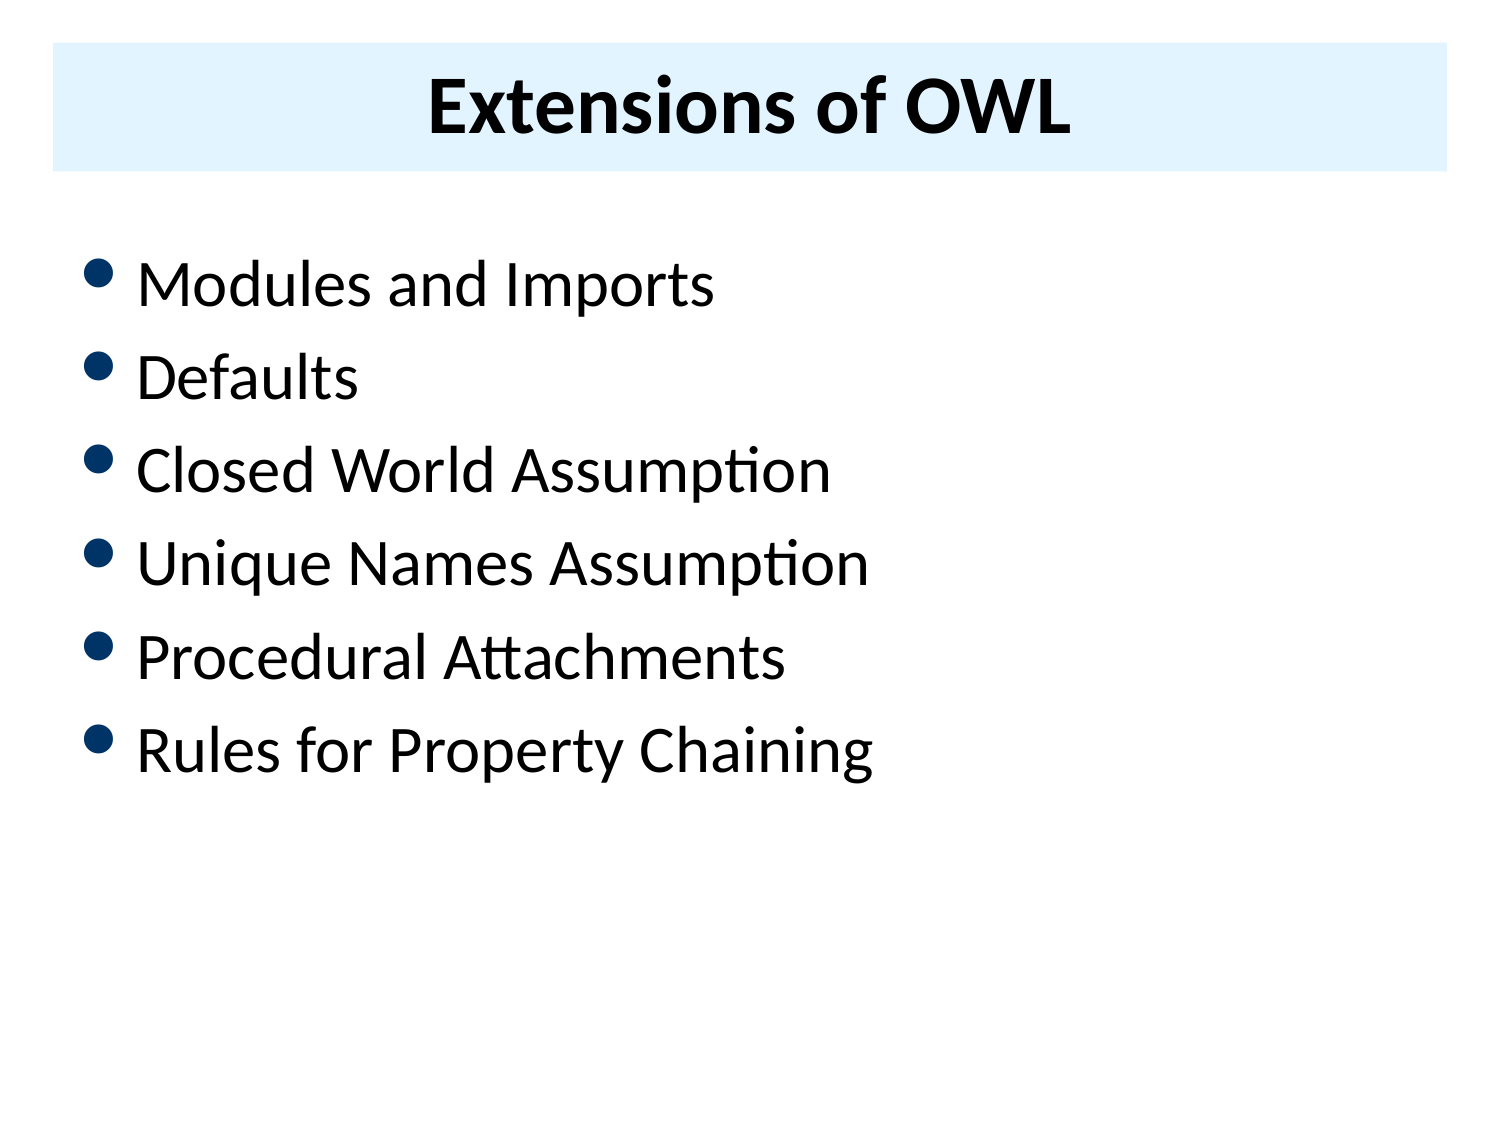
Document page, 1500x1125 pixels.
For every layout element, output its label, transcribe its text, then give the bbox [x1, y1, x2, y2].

list Modules and Imports Defaults Closed World Assumption Unique Names Assumption Procedural Attachments Rules for Property Chaining [64, 231, 1436, 1047]
title Extensions of OWL [53, 42, 1447, 172]
